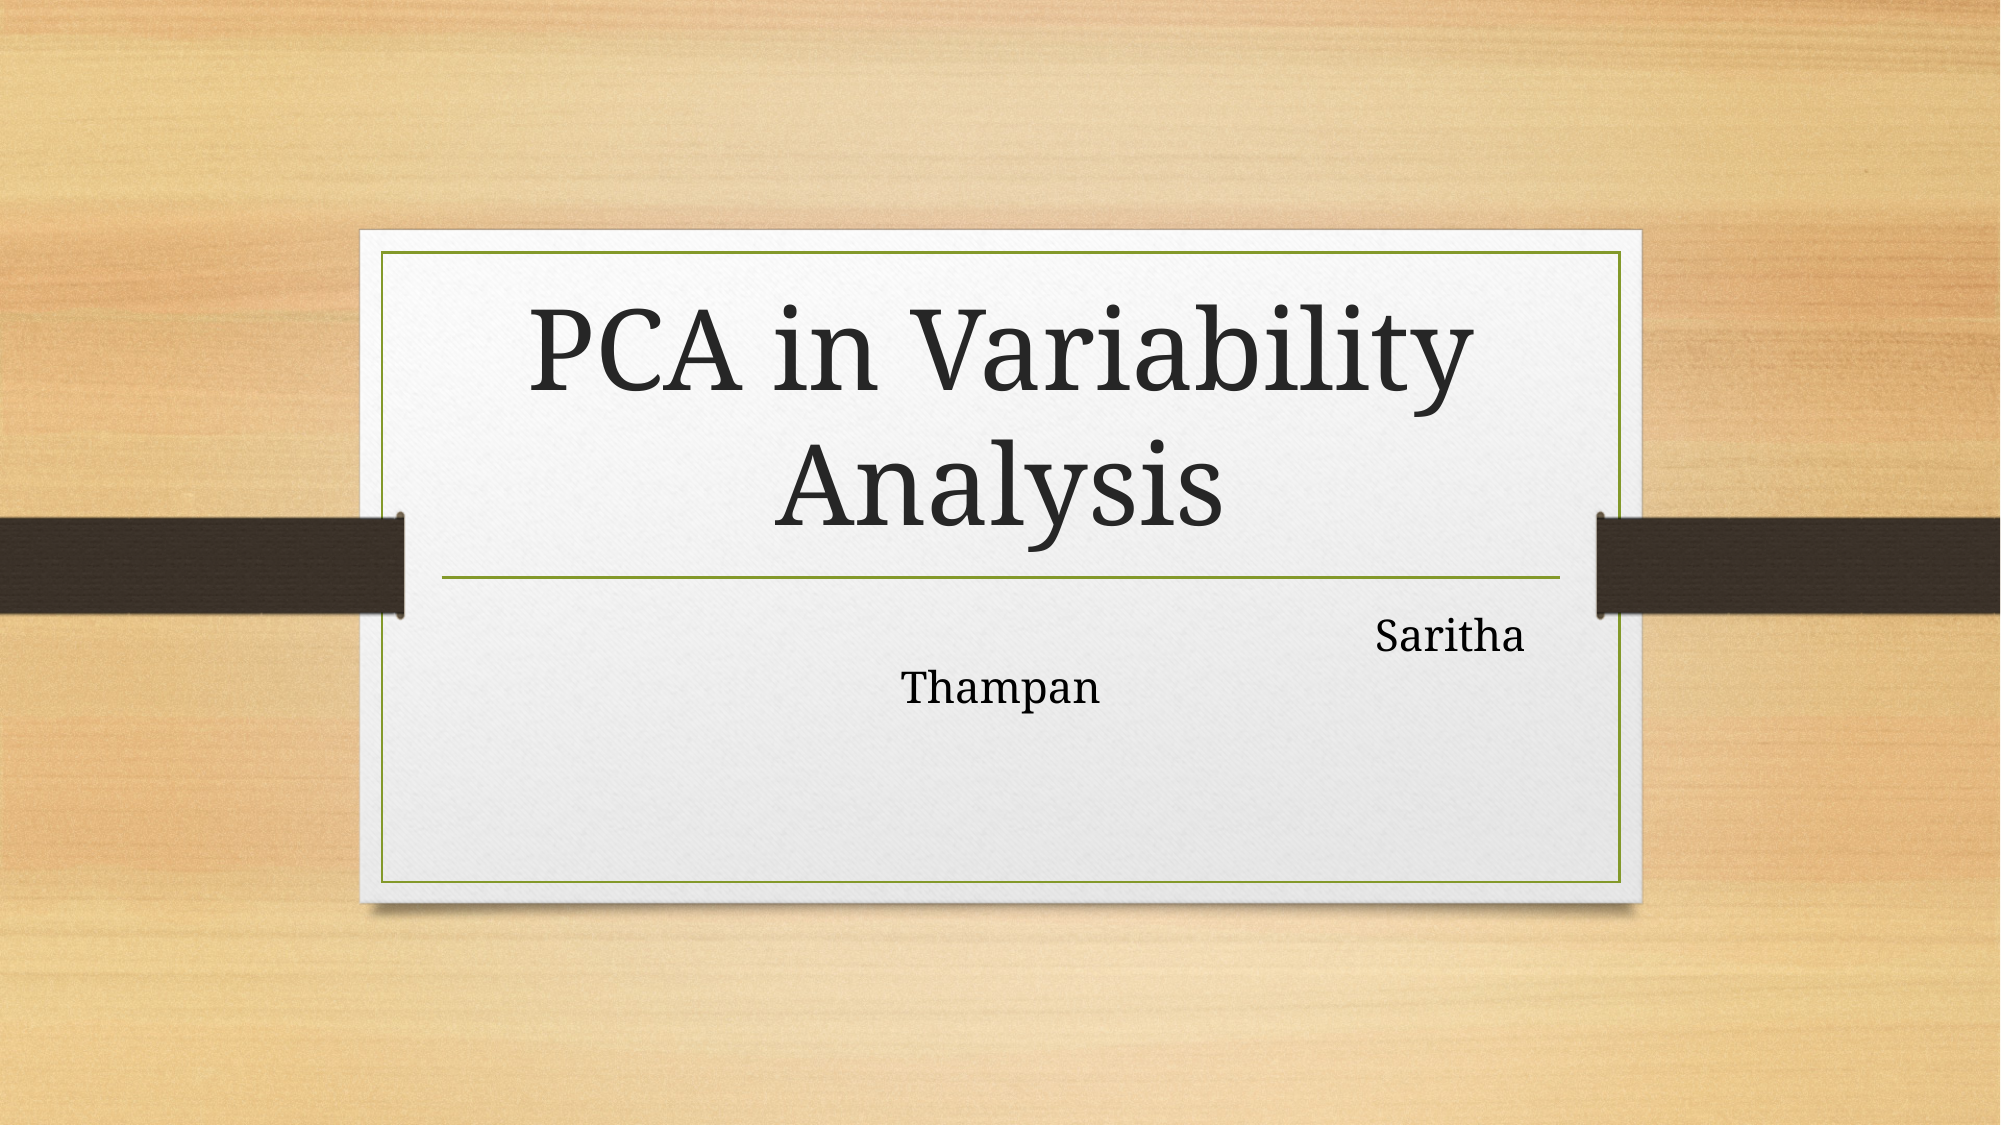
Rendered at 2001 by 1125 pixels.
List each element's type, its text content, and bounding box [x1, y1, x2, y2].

picture [0, 0, 2001, 1125]
subtitle Saritha Thampan [441, 600, 1560, 817]
title PCA in Variability Analysis [441, 306, 1560, 556]
